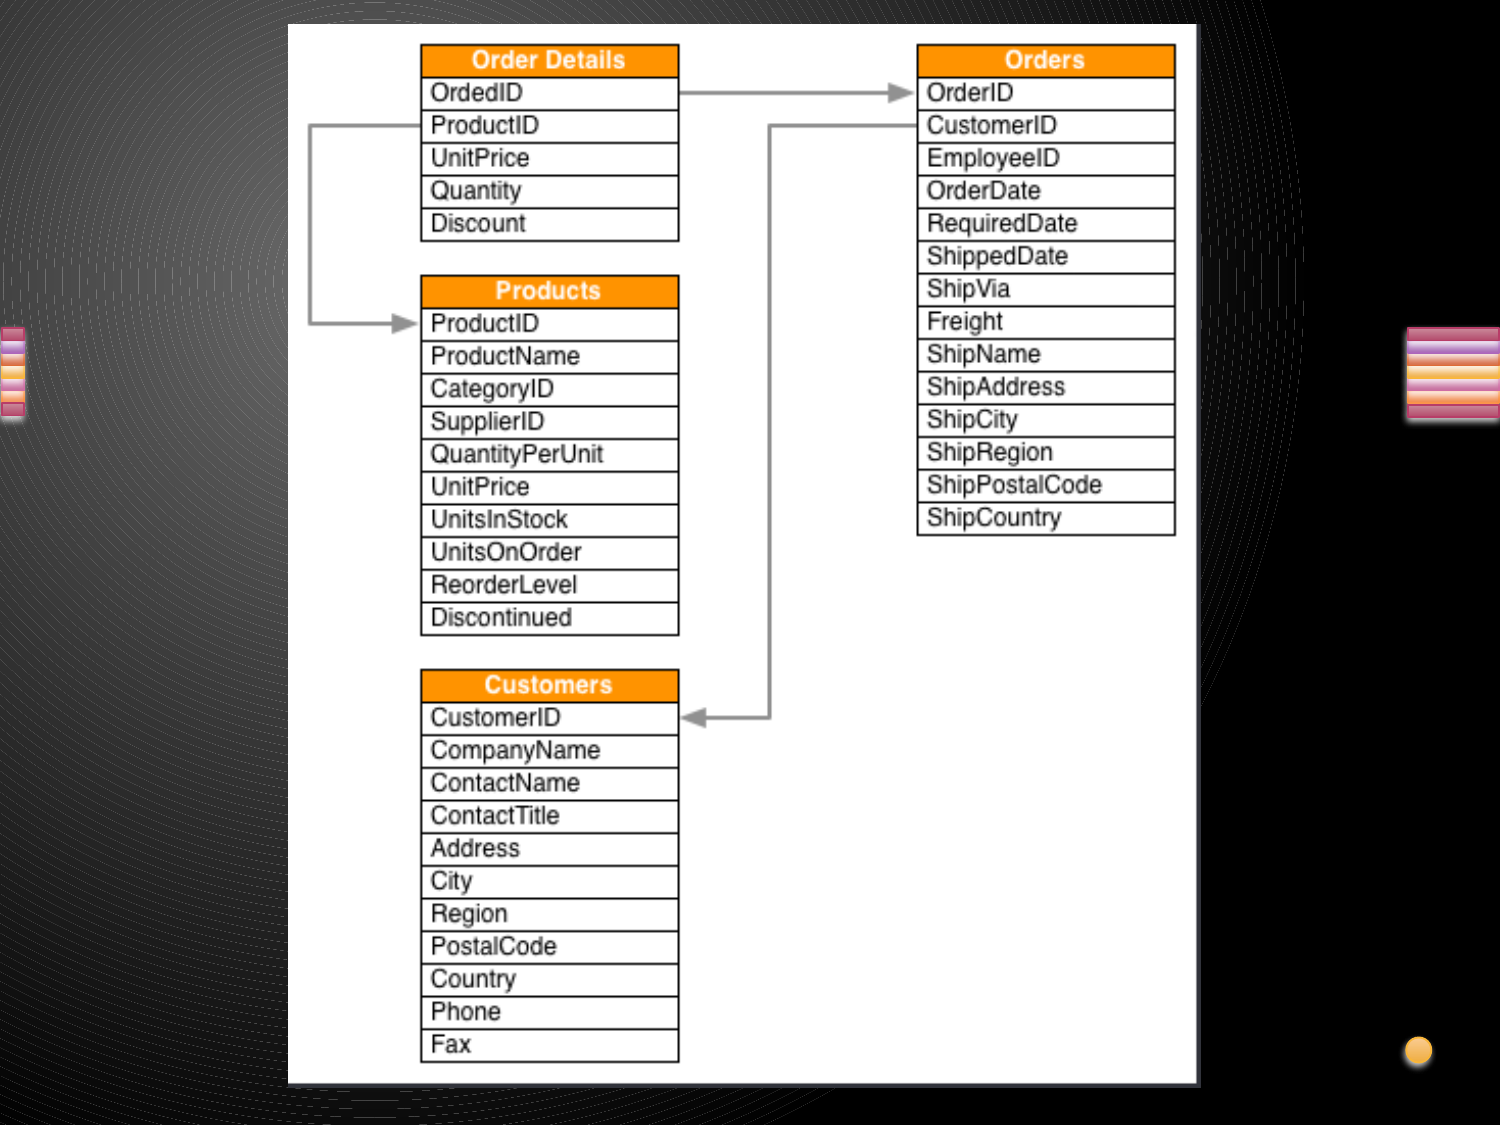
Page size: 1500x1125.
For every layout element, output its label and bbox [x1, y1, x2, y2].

picture [288, 24, 1201, 1088]
